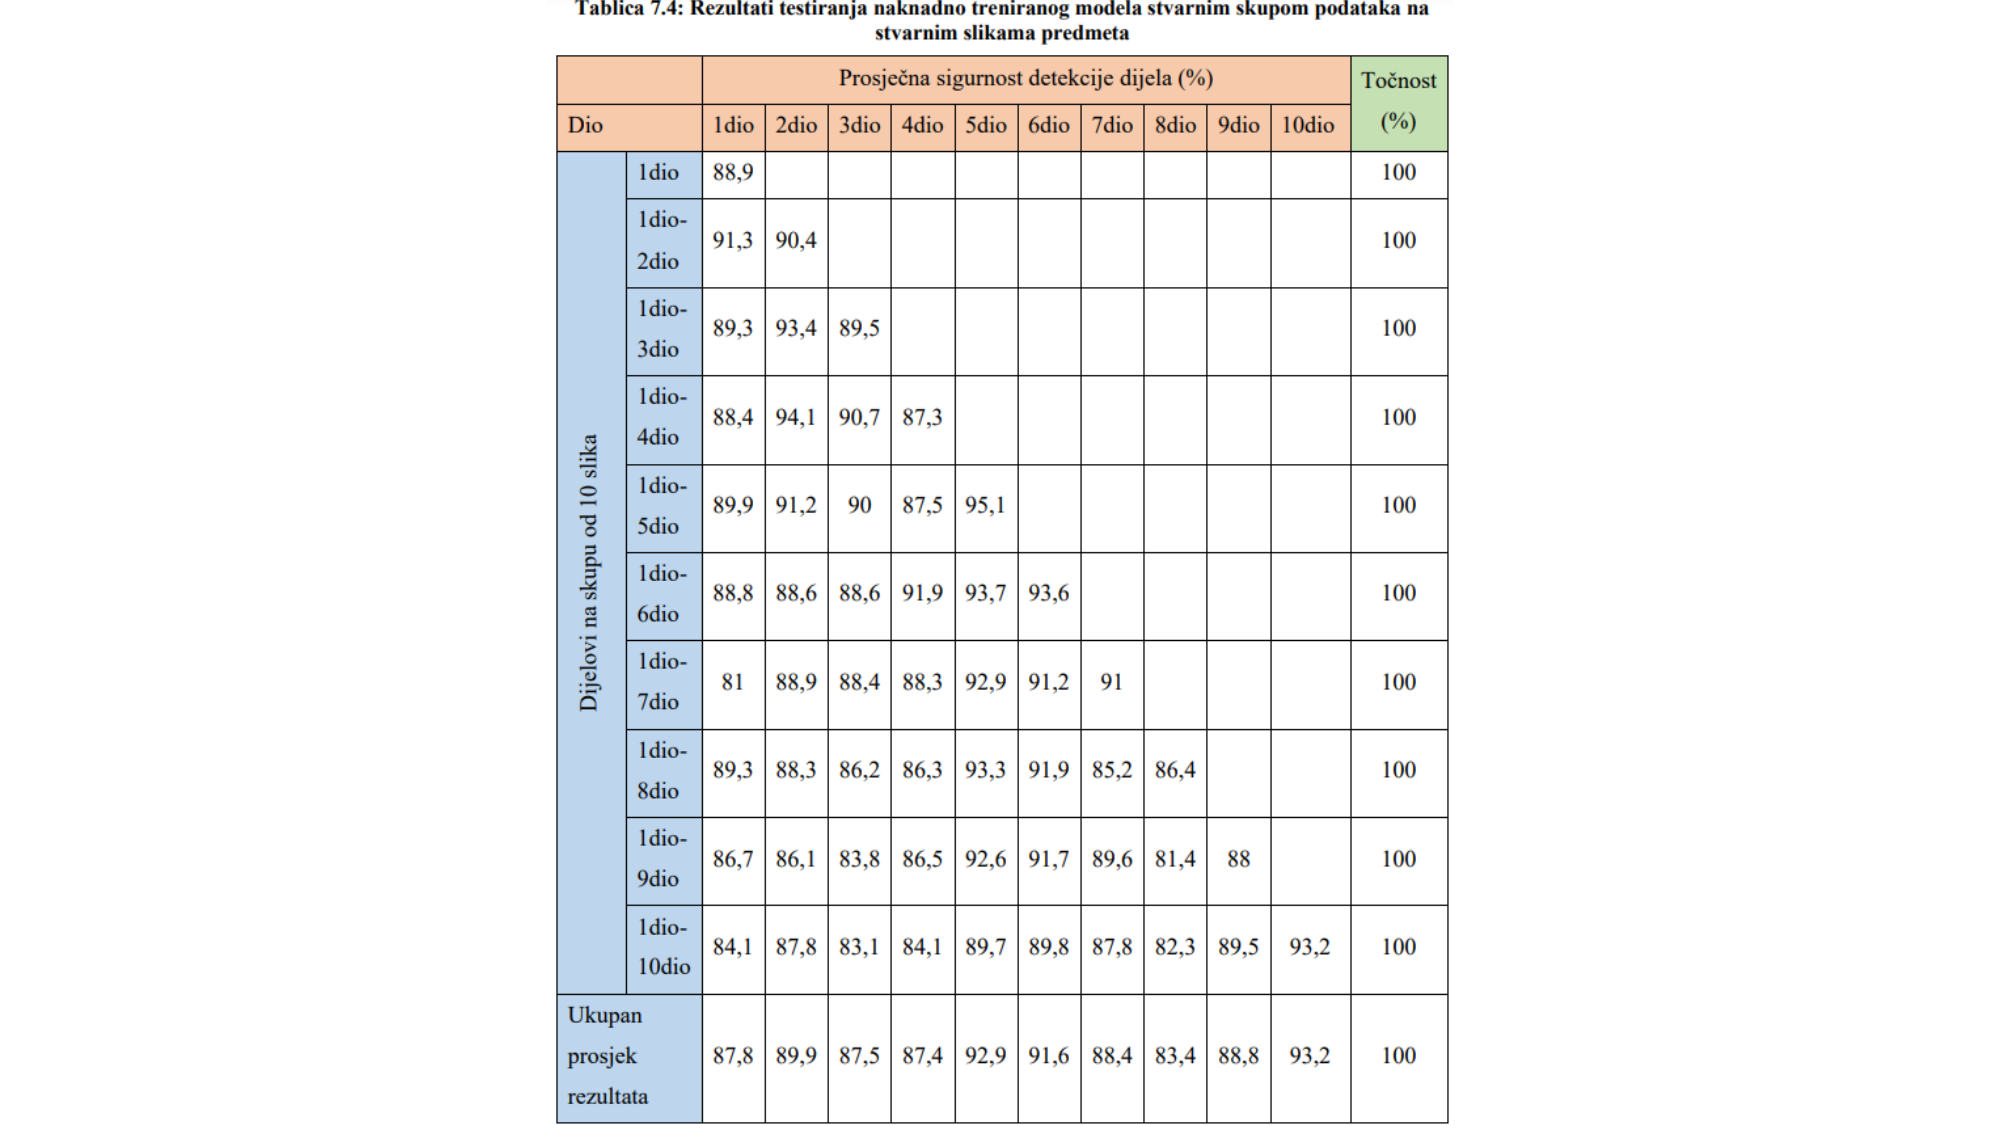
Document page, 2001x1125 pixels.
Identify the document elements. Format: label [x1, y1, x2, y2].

picture [545, 0, 1455, 1125]
